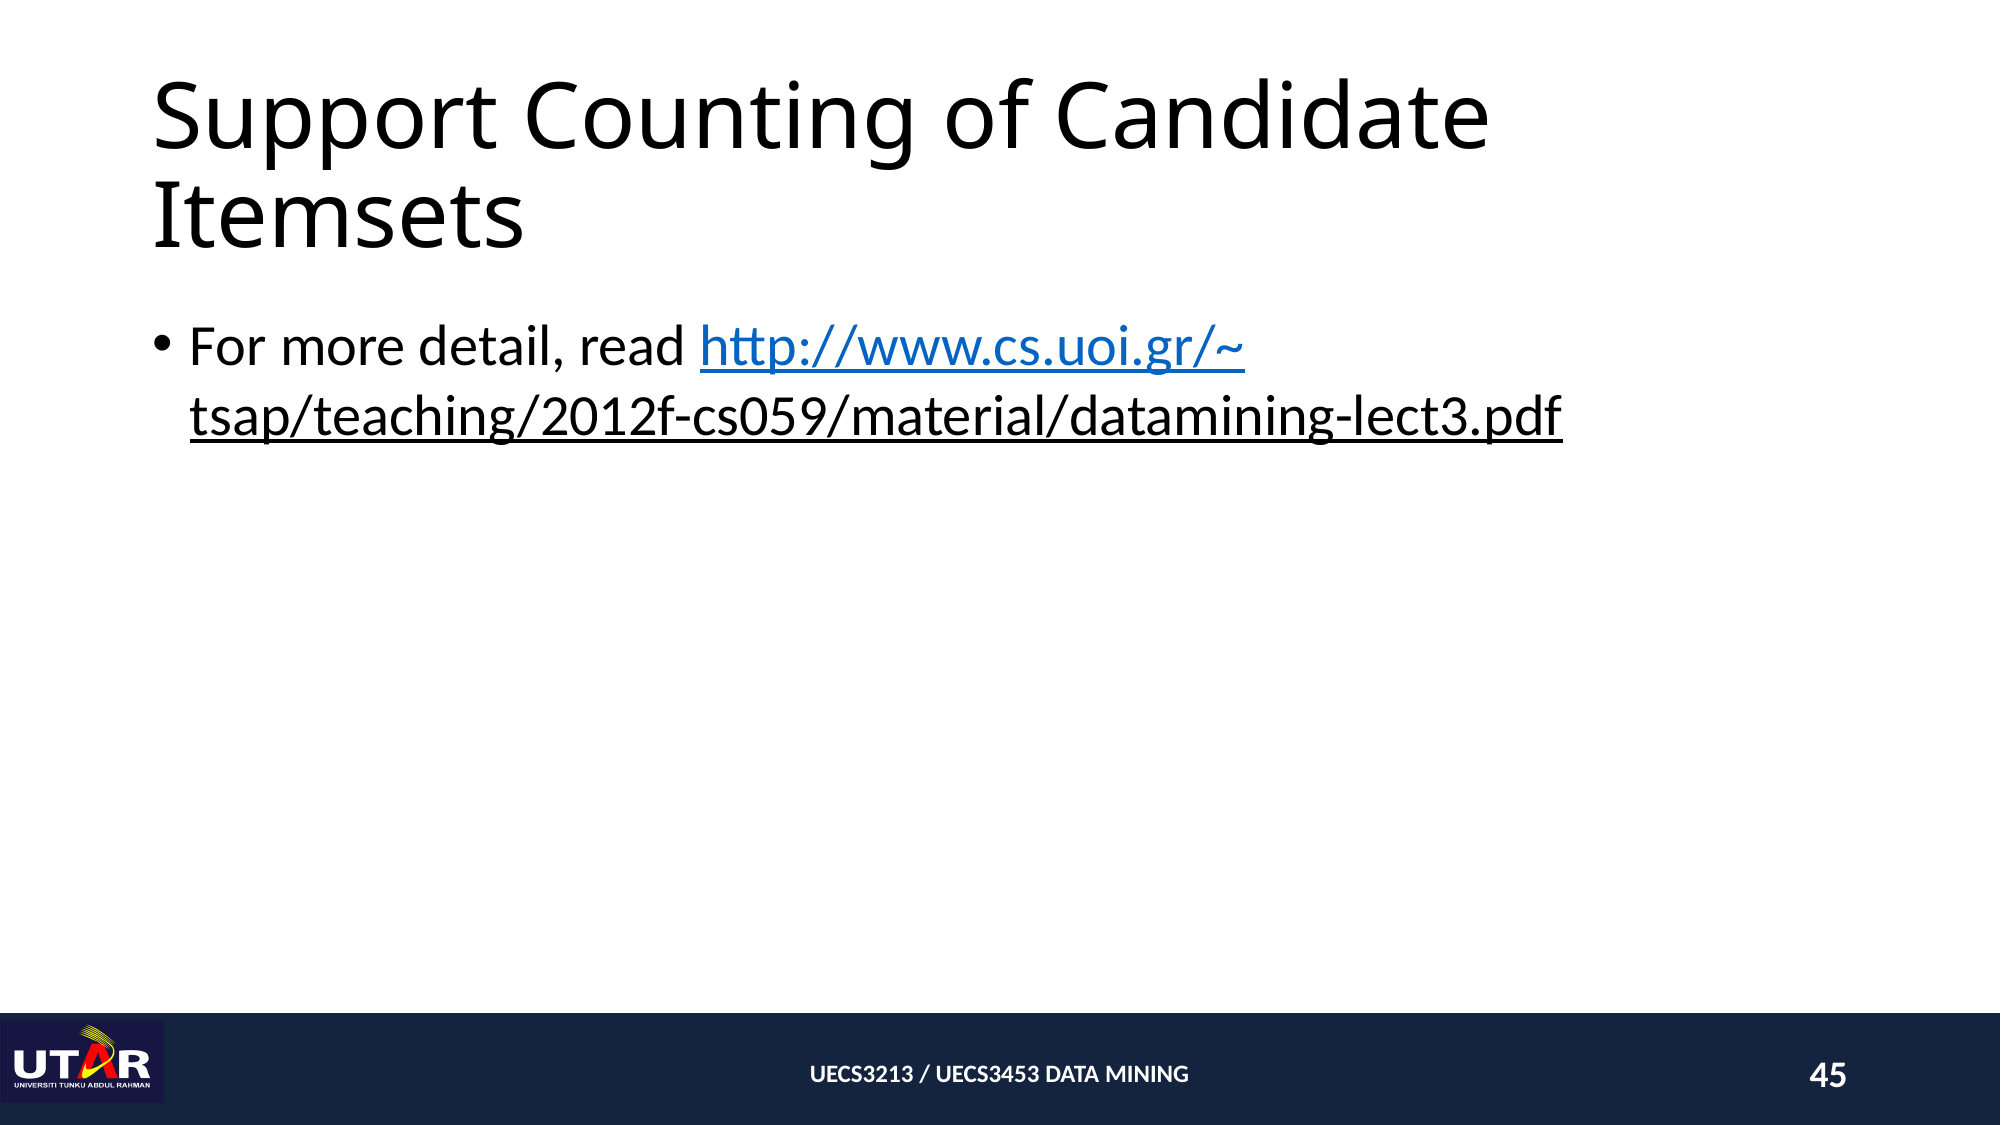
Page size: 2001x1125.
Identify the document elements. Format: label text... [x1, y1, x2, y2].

slide_number 45 [1412, 1042, 1863, 1103]
footer UECS3213 / UECS3453 DATA MINING [662, 1042, 1338, 1103]
picture [0, 1020, 164, 1103]
list For more detail, read http://www.cs.uoi.gr/~tsap/teaching/2012f-cs059/material/datamining-lect3.pdf [137, 299, 1863, 1014]
title Support Counting of Candidate Itemsets [137, 59, 1863, 278]
